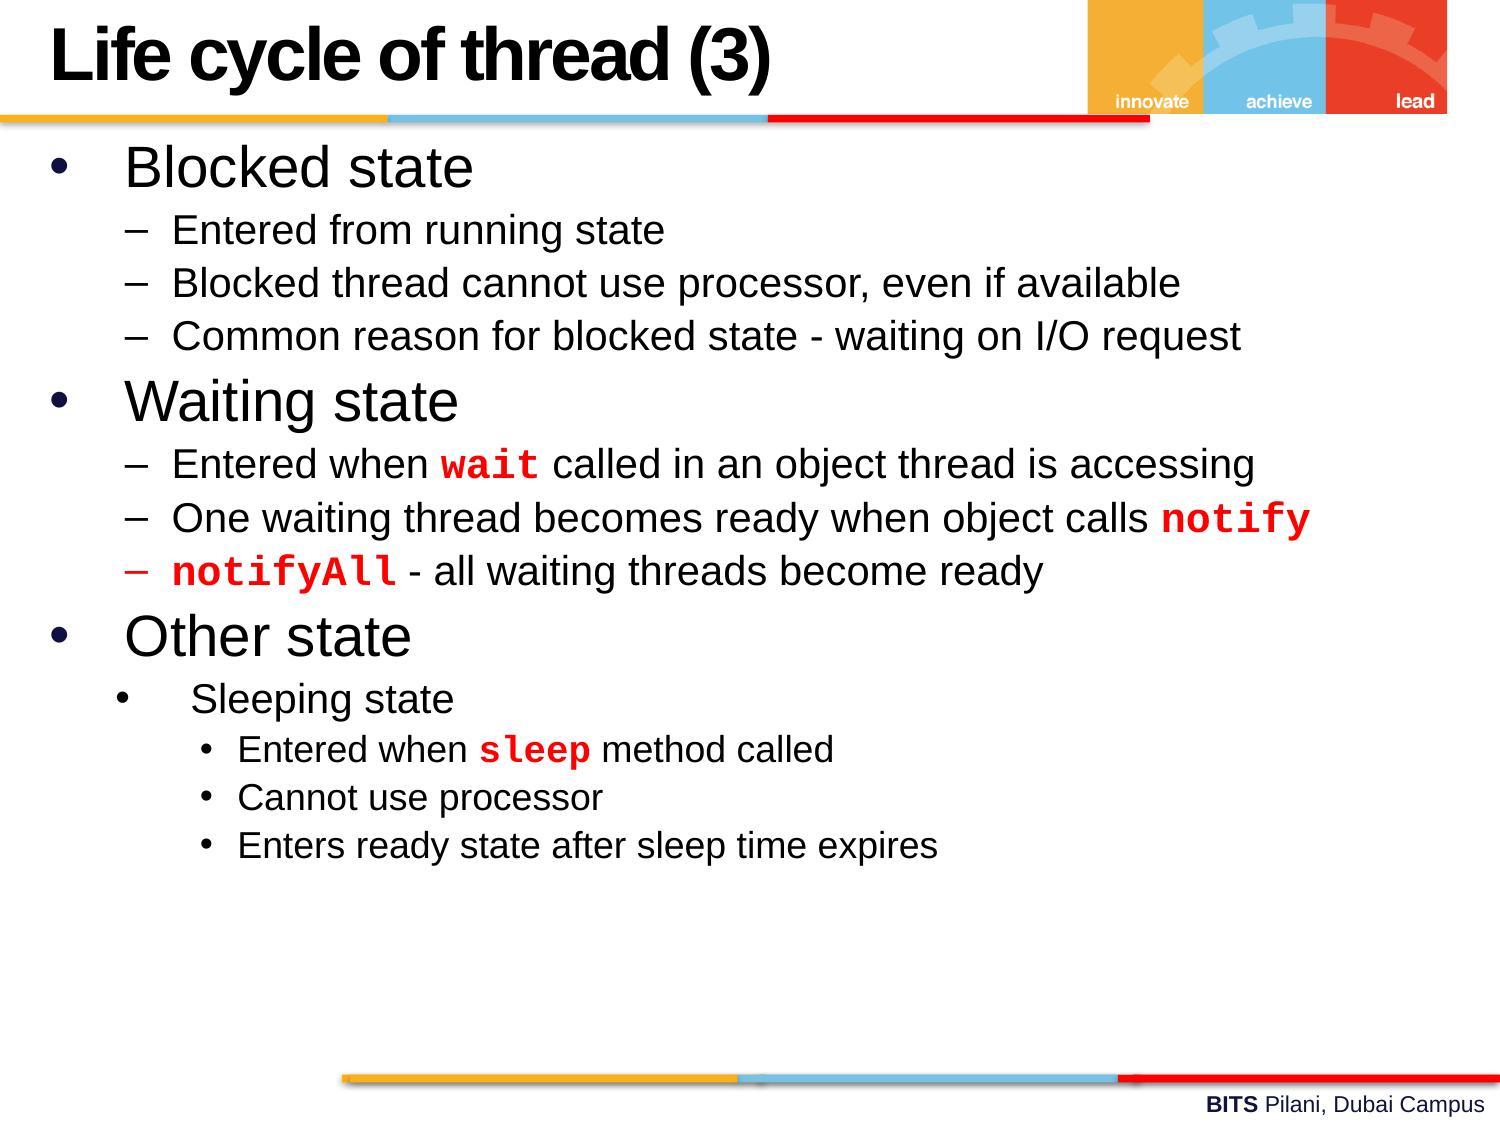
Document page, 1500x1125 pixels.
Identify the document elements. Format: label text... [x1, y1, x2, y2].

picture [1087, 0, 1448, 114]
list Life cycle of thread (3) [34, 27, 1073, 88]
list Blocked state Entered from running state Blocked thread cannot use processor, even if available Common reason for blocked state - waiting on I/O request Waiting state Entered when wait called in an object thread is accessing One waiting thread becomes ready when object calls notify notifyAll - all waiting threads become ready Other state Sleeping state Entered when sleep method called Cannot use processor Enters ready state after sleep time expires [34, 129, 1475, 1066]
